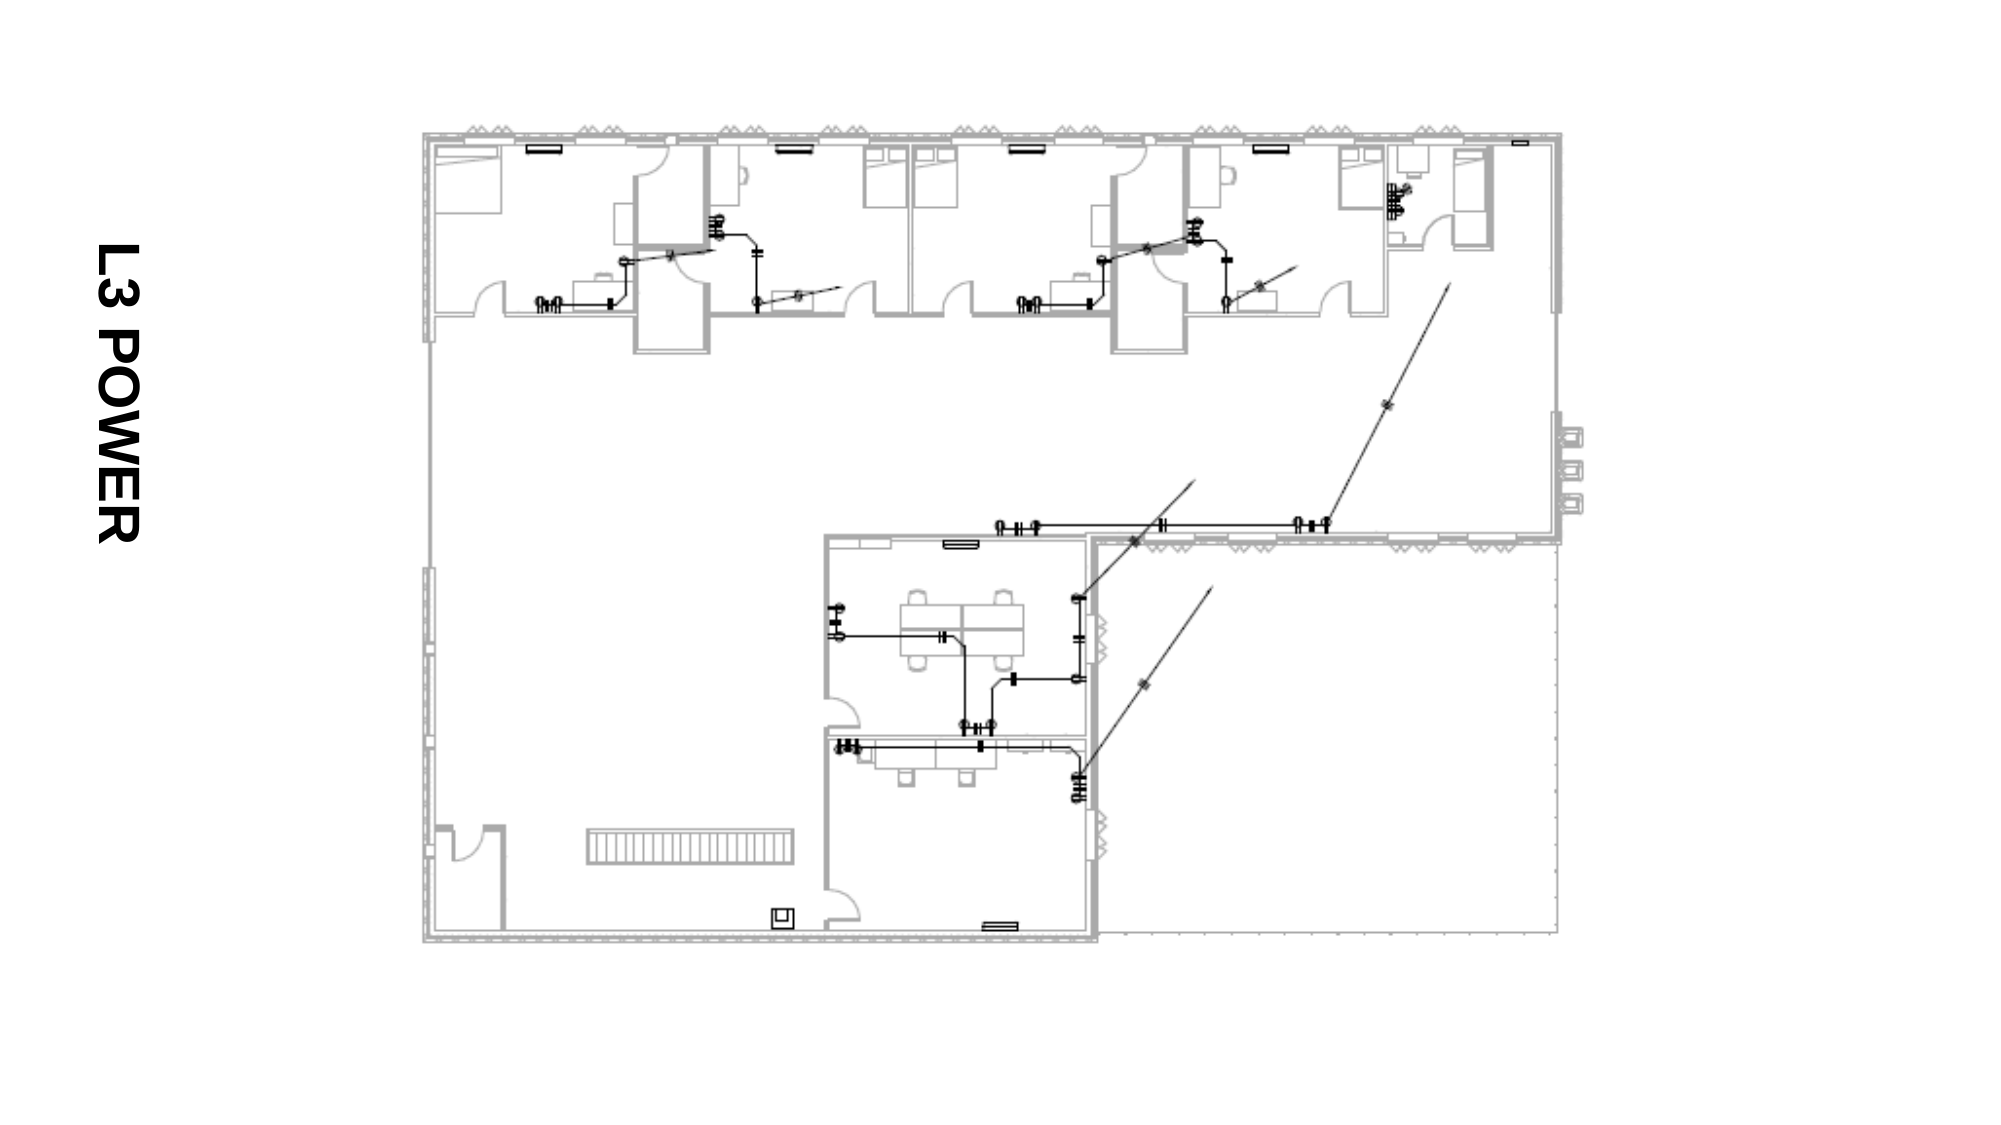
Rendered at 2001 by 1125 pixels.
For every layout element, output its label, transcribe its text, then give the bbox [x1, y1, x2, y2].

picture [339, 92, 1625, 1008]
text_box L3 POWER [63, 227, 165, 1044]
